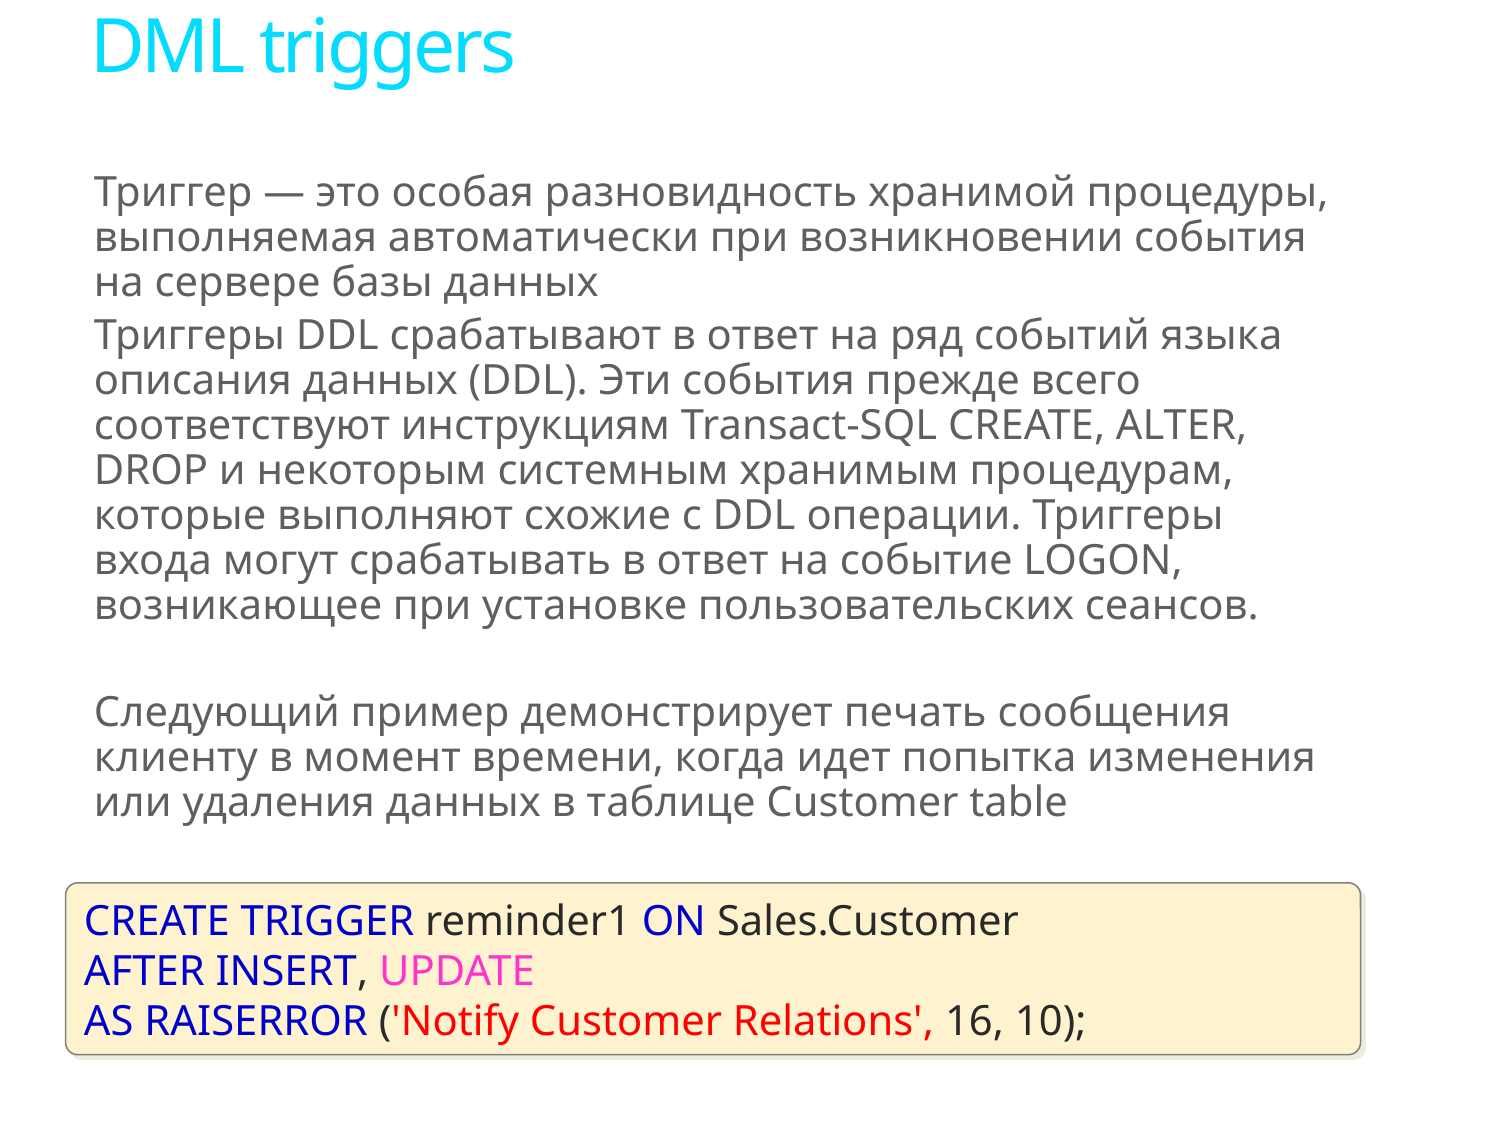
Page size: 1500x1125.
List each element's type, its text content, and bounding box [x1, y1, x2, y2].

title DML triggers [75, 0, 1351, 122]
text_box CREATE TRIGGER reminder1 ON Sales.Customer AFTER INSERT, UPDATE AS RAISERROR ('Notify Customer Relations', 16, 10); [65, 882, 1361, 1055]
list Триггер — это особая разновидность хранимой процедуры, выполняемая автоматически при возникновении события на сервере базы данных Триггеры DDL срабатывают в ответ на ряд событий языка описания данных (DDL). Эти события прежде всего соответствуют инструкциям Transact-SQL CREATE, ALTER, DROP и некоторым системным хранимым процедурам, которые выполняют схожие с DDL операции. Триггеры входа могут срабатывать в ответ на событие LOGON, возникающее при установке пользовательских сеансов. Следующий пример демонстрирует печать сообщения клиенту в момент времени, когда идет попытка изменения или удаления данных в таблице Customer table [79, 162, 1351, 883]
